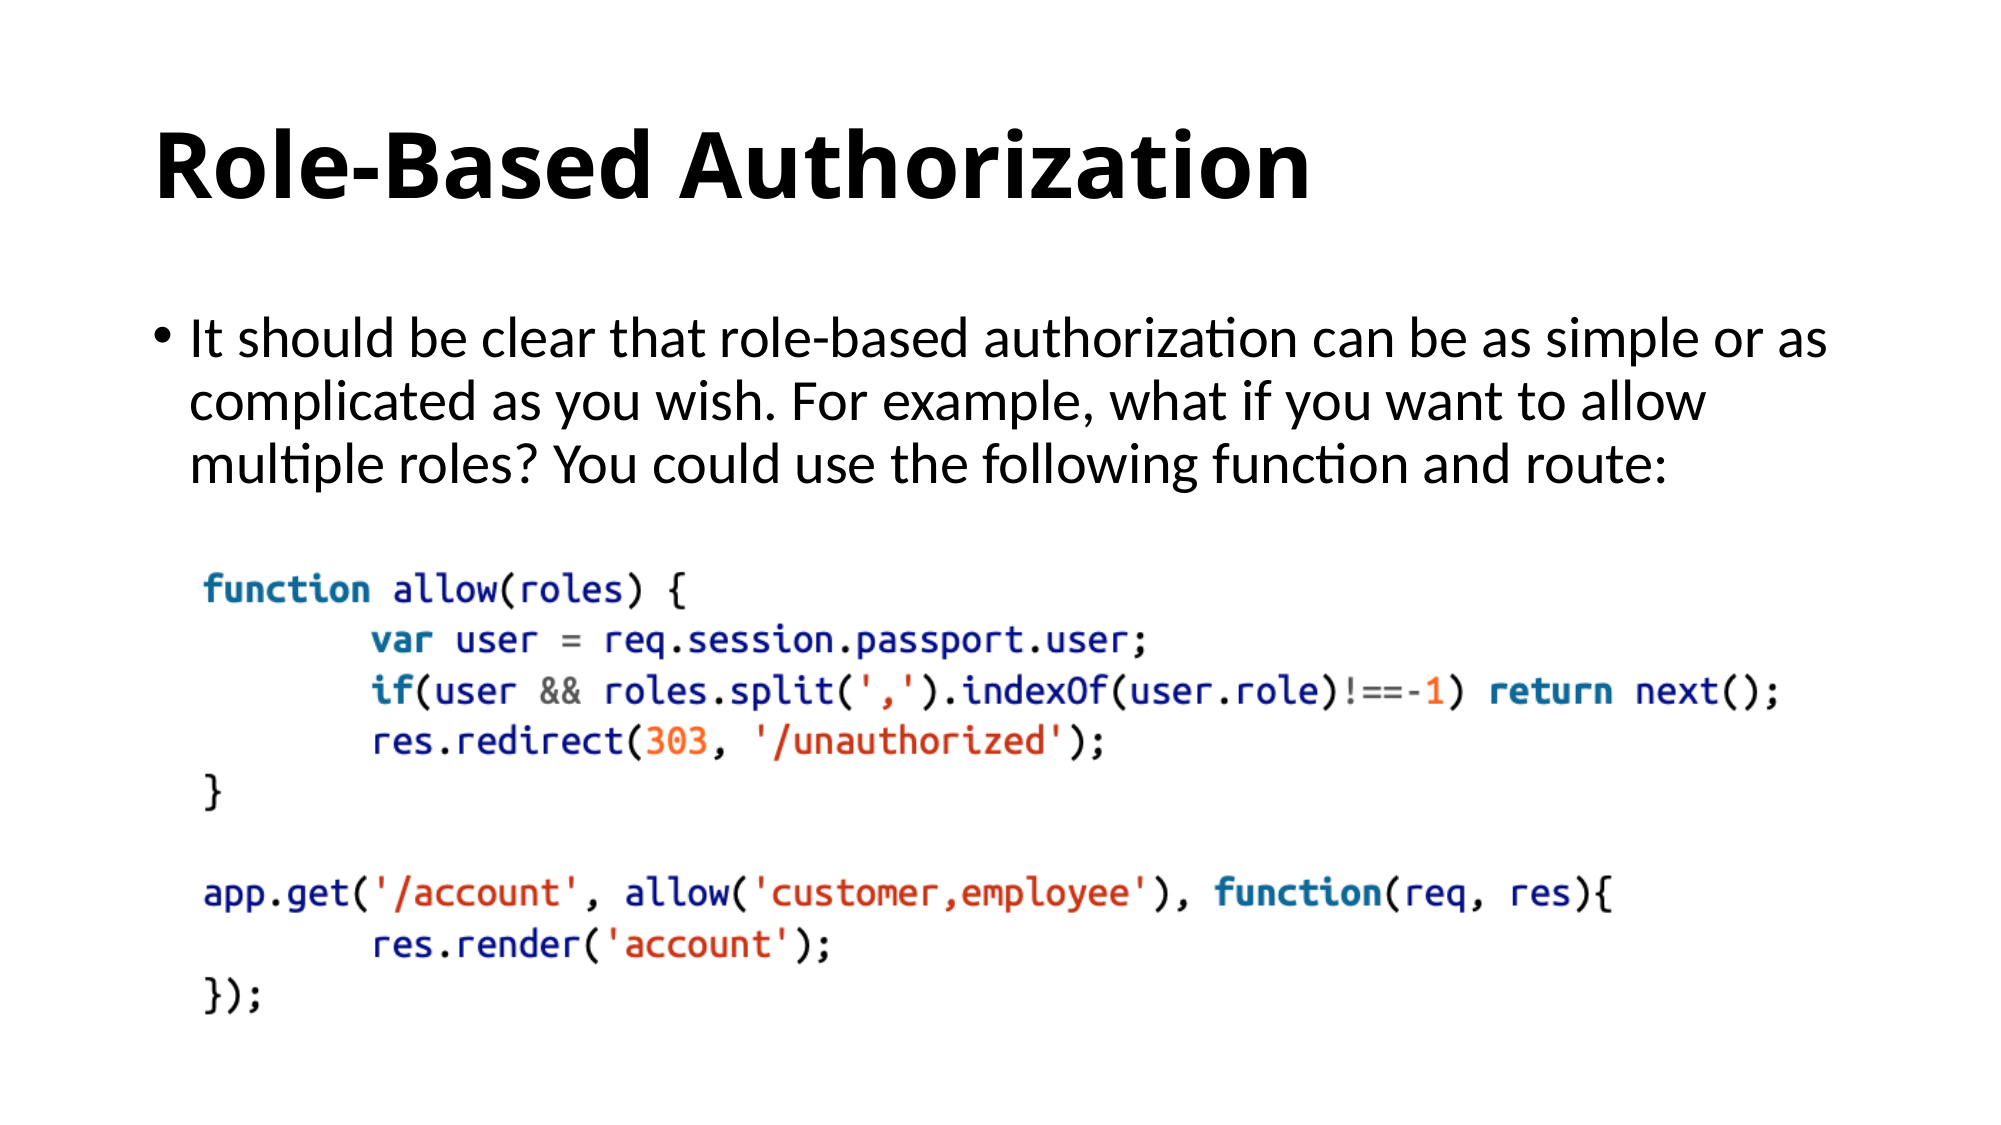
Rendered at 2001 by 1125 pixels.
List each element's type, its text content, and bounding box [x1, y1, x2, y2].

list It should be clear that role-based authorization can be as simple or as complicated as you wish. For example, what if you want to allow multiple roles? You could use the following function and route: [137, 299, 1863, 1014]
title Role-Based Authorization [137, 59, 1863, 278]
picture [197, 558, 1790, 1036]
